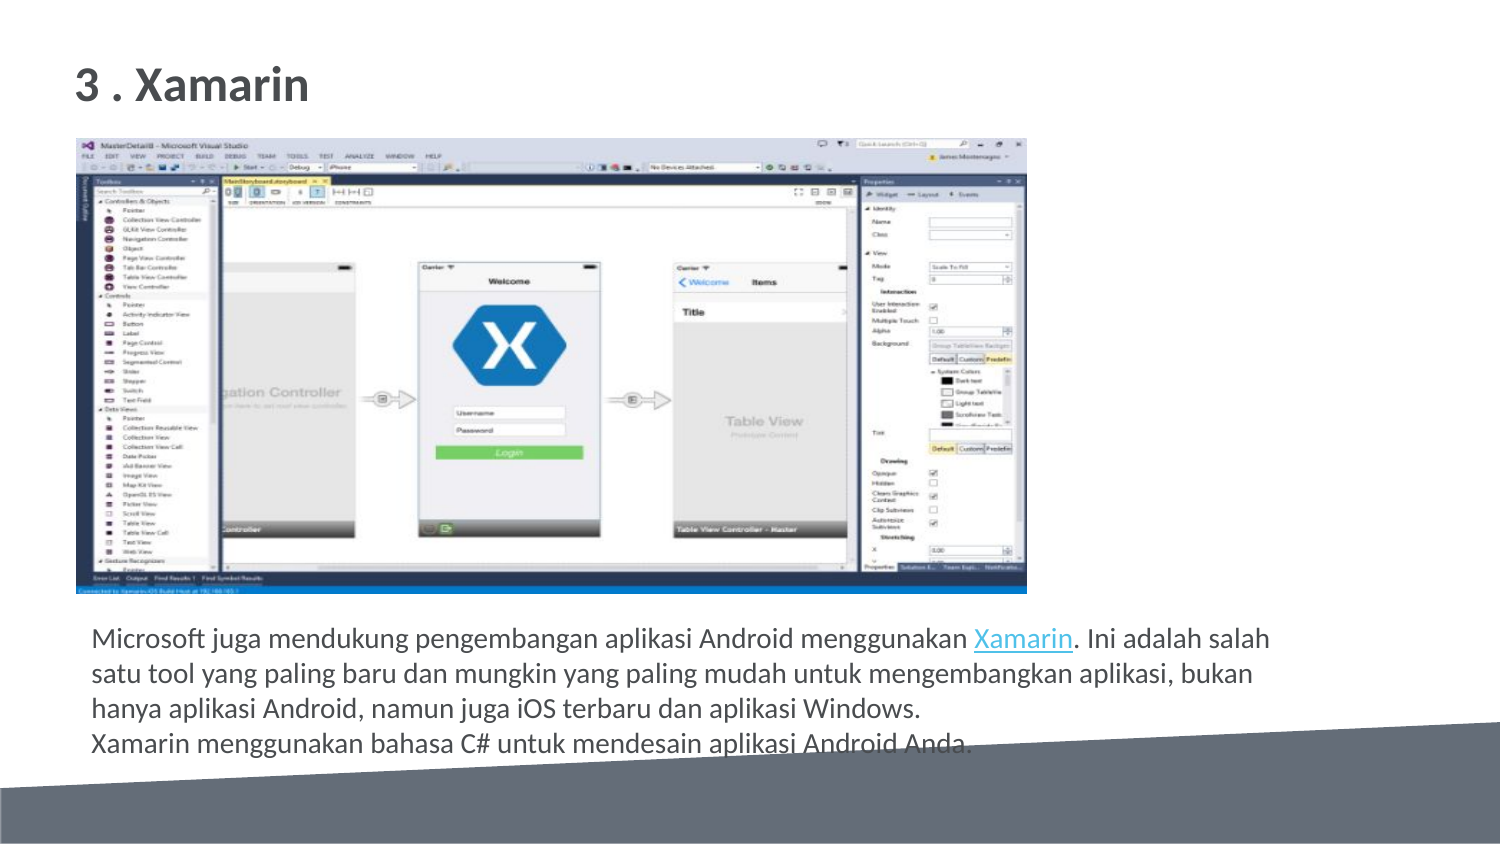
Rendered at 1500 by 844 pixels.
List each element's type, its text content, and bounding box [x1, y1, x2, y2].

text_box 3 . Xamarin [59, 43, 325, 119]
picture [0, 0, 1500, 788]
text_box Microsoft juga mendukung pengembangan aplikasi Android menggunakan Xamarin. Ini adalah salah satu tool yang paling baru dan mungkin yang paling mudah untuk mengembangkan aplikasi, bukan hanya aplikasi Android, namun juga iOS terbaru dan aplikasi Windows. Xamarin menggunakan bahasa C# untuk mendesain aplikasi Android Anda. [76, 612, 1299, 767]
